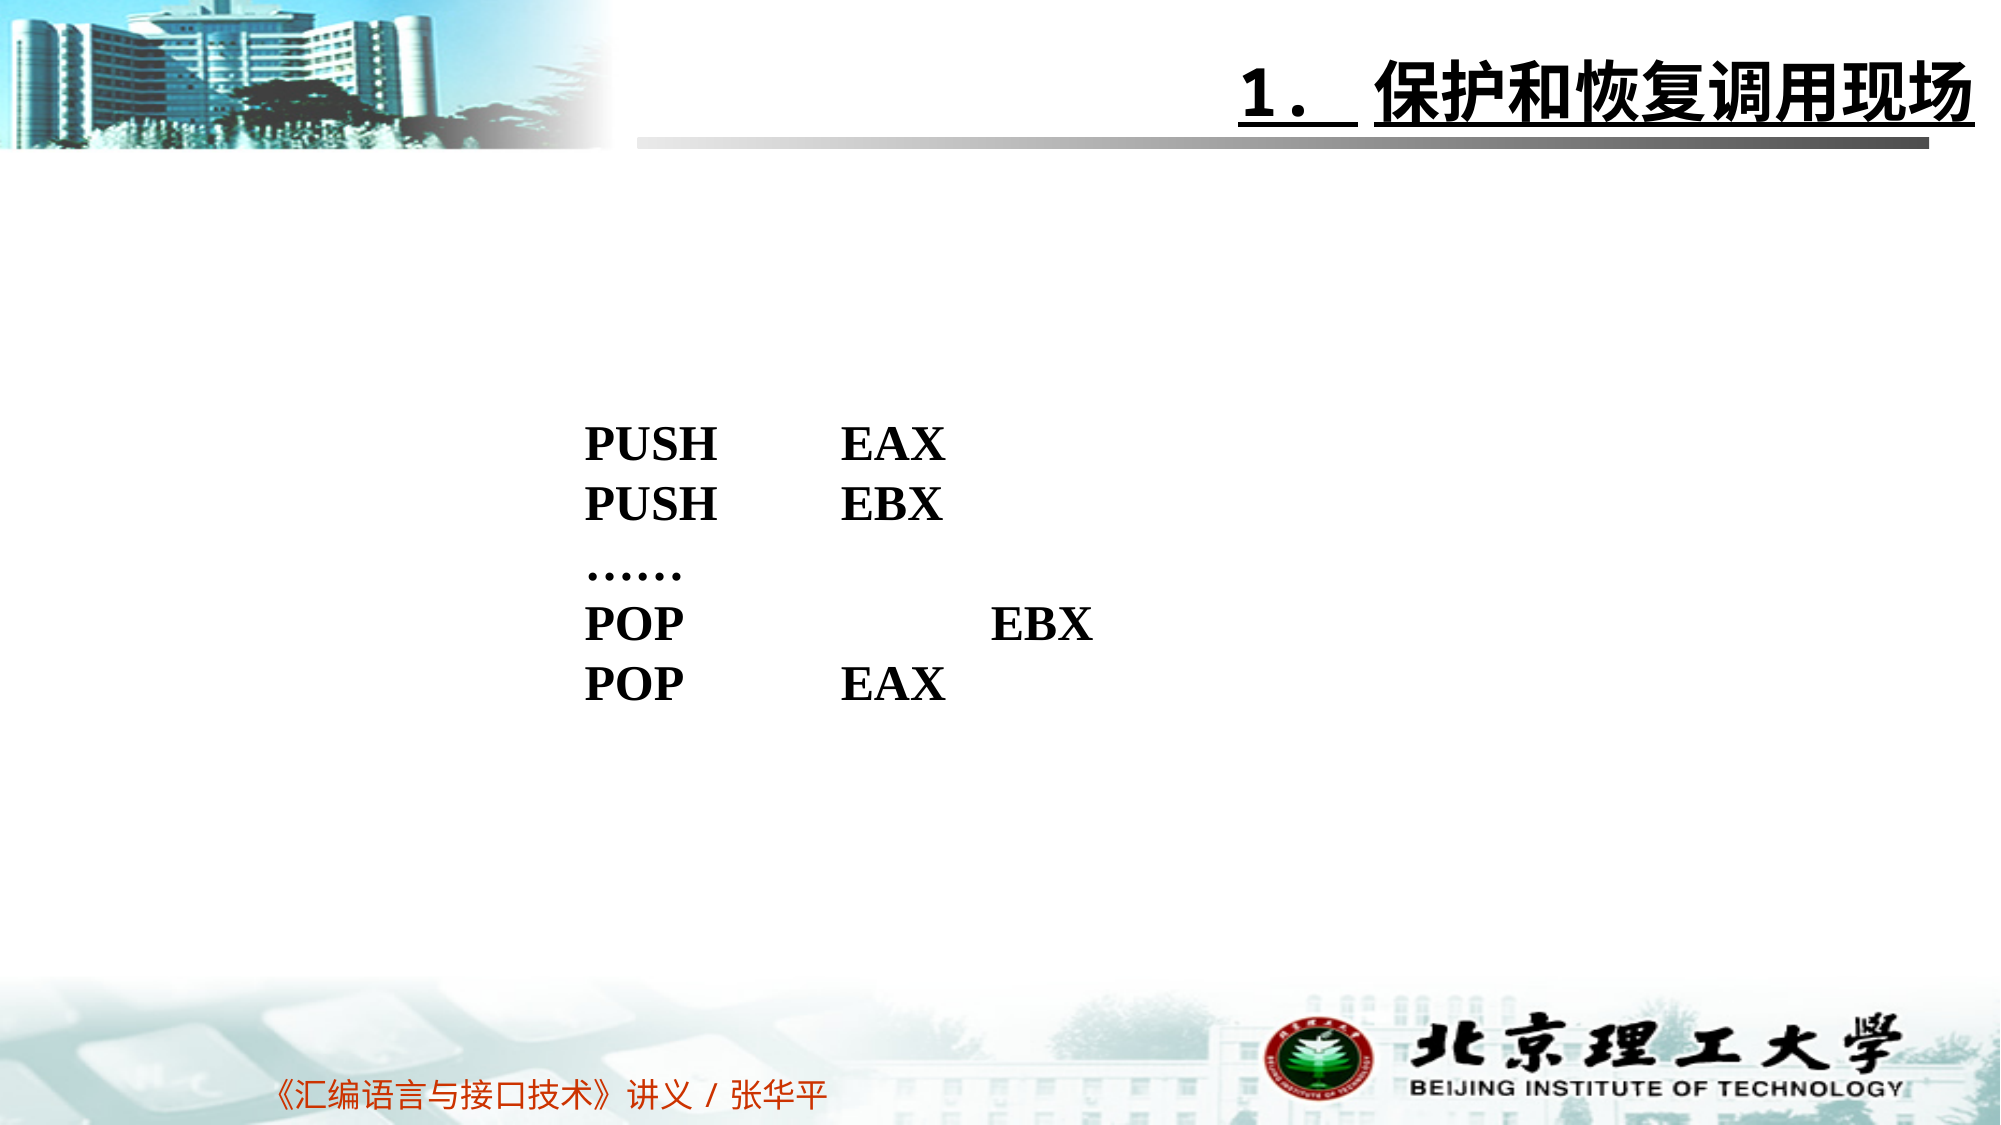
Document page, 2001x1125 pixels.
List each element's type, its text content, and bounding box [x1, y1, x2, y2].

picture [0, 0, 2000, 1125]
text_box 1. 保护和恢复调用现场 [1223, 42, 1990, 138]
text_box PUSH EAX PUSH EBX …… POP EBX POP EAX [500, 403, 1500, 719]
